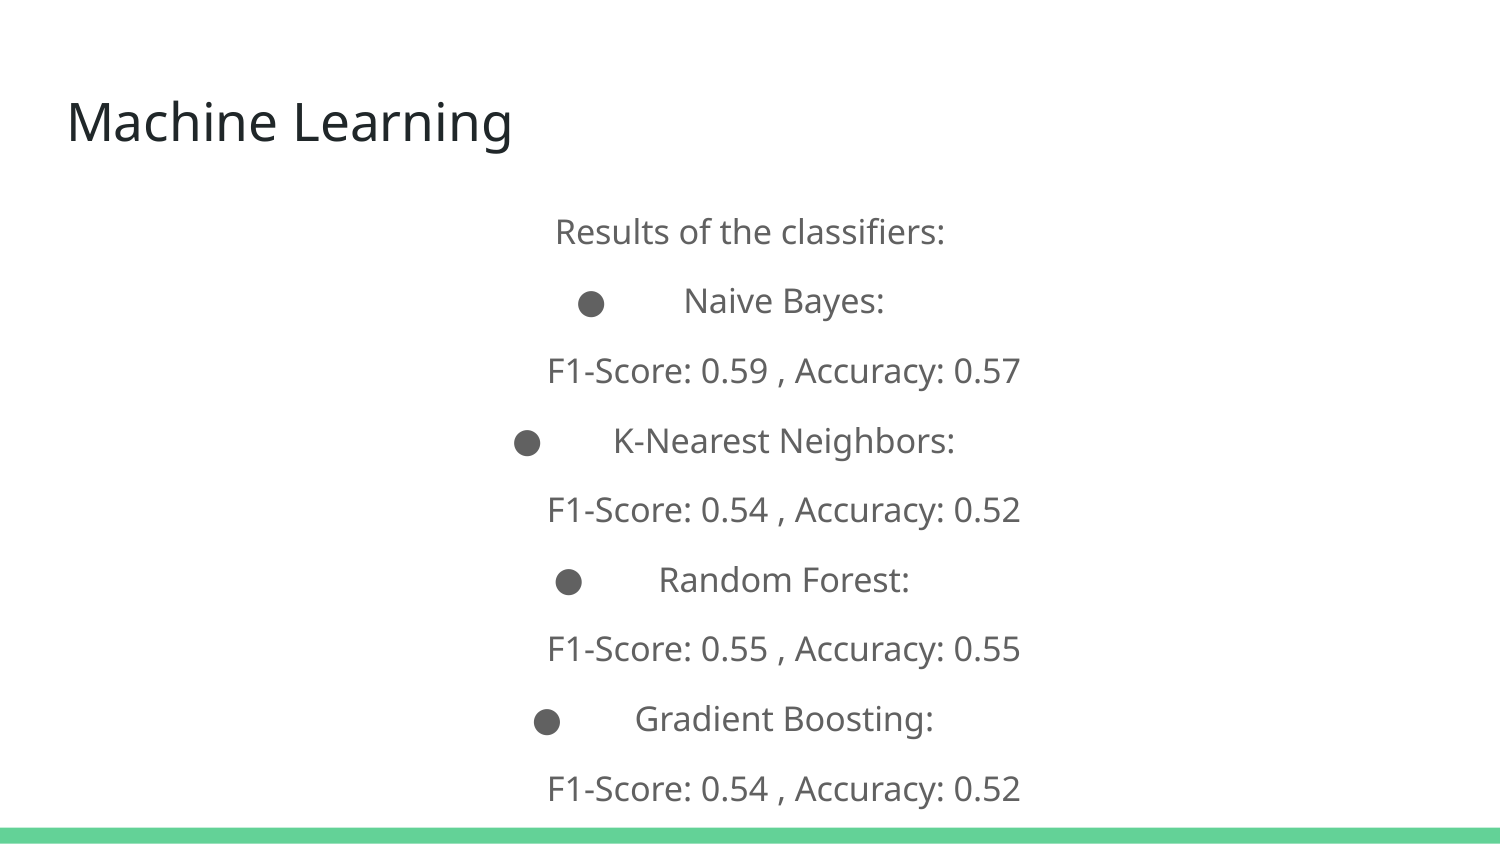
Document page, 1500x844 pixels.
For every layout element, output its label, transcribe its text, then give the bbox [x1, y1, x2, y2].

title Machine Learning [51, 72, 1449, 167]
list Results of the classifiers: Naive Bayes: F1-Score: 0.59 , Accuracy: 0.57 K-Nearest Neighbors: F1-Score: 0.54 , Accuracy: 0.52 Random Forest: F1-Score: 0.55 , Accuracy: 0.55 Gradient Boosting: F1-Score: 0.54 , Accuracy: 0.52 [51, 189, 1449, 828]
